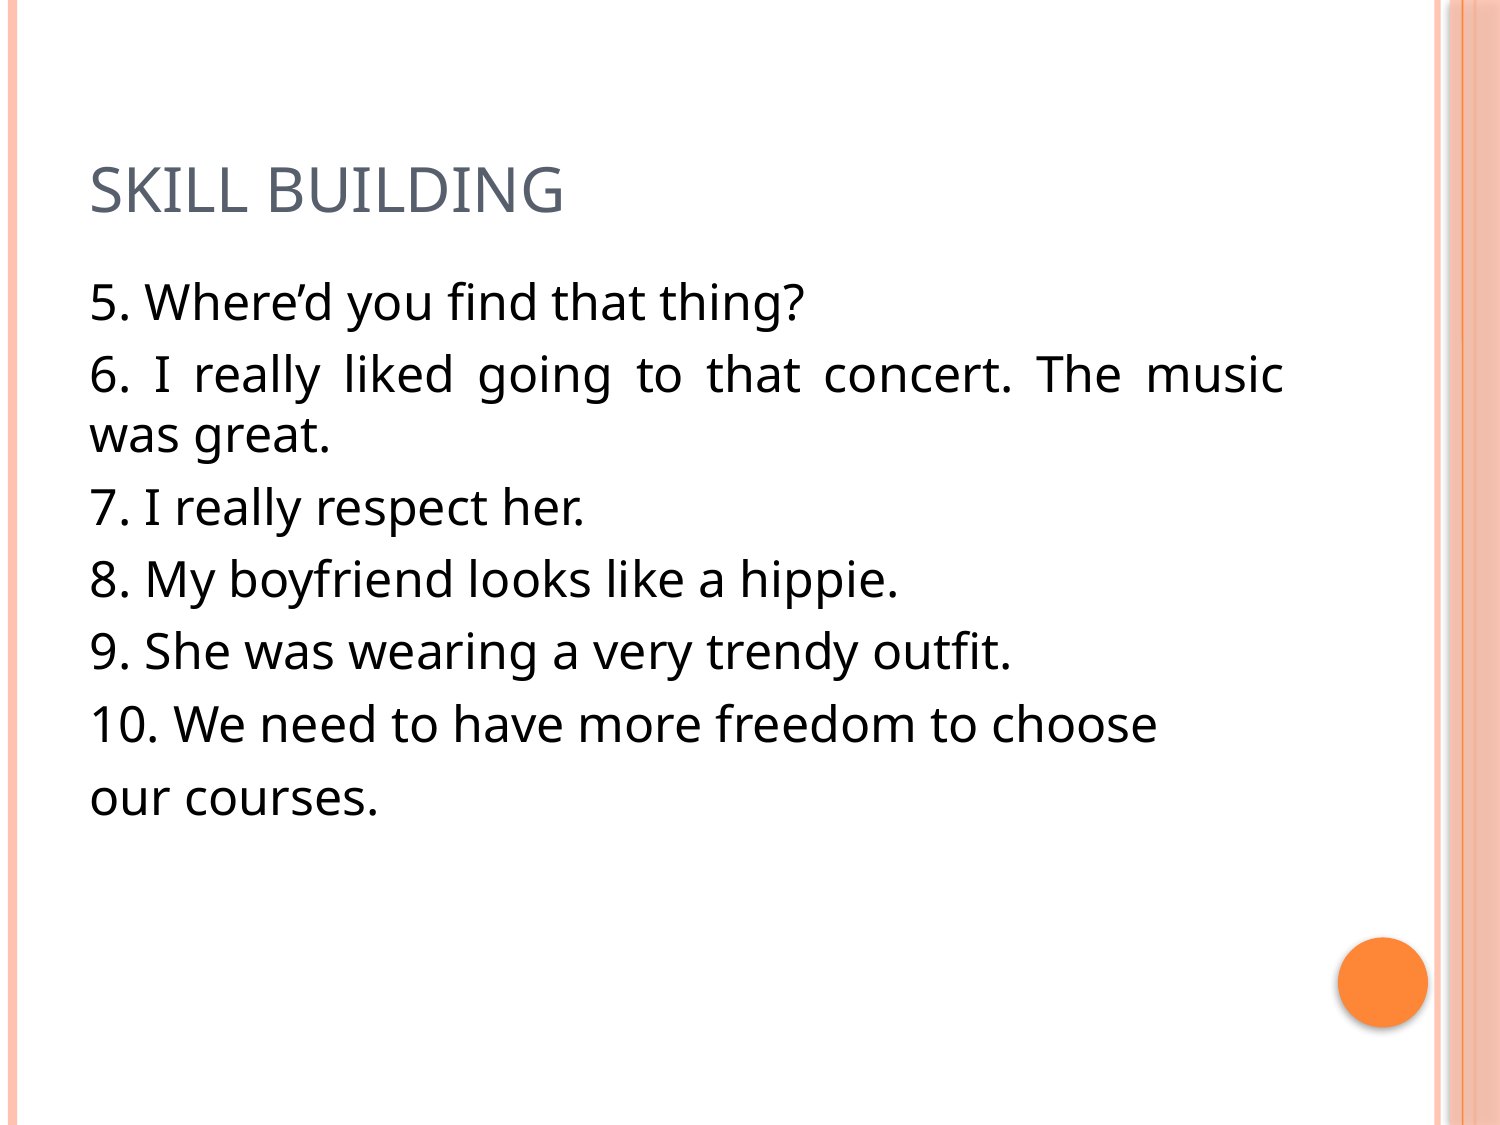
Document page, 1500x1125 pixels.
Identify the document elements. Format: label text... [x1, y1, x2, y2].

title Skill Building [75, 45, 1300, 233]
list 5. Where’d you find that thing? 6. I really liked going to that concert. The music was great. 7. I really respect her. 8. My boyfriend looks like a hippie. 9. She was wearing a very trendy outfit. 10. We need to have more freedom to choose our courses. [75, 262, 1300, 1062]
